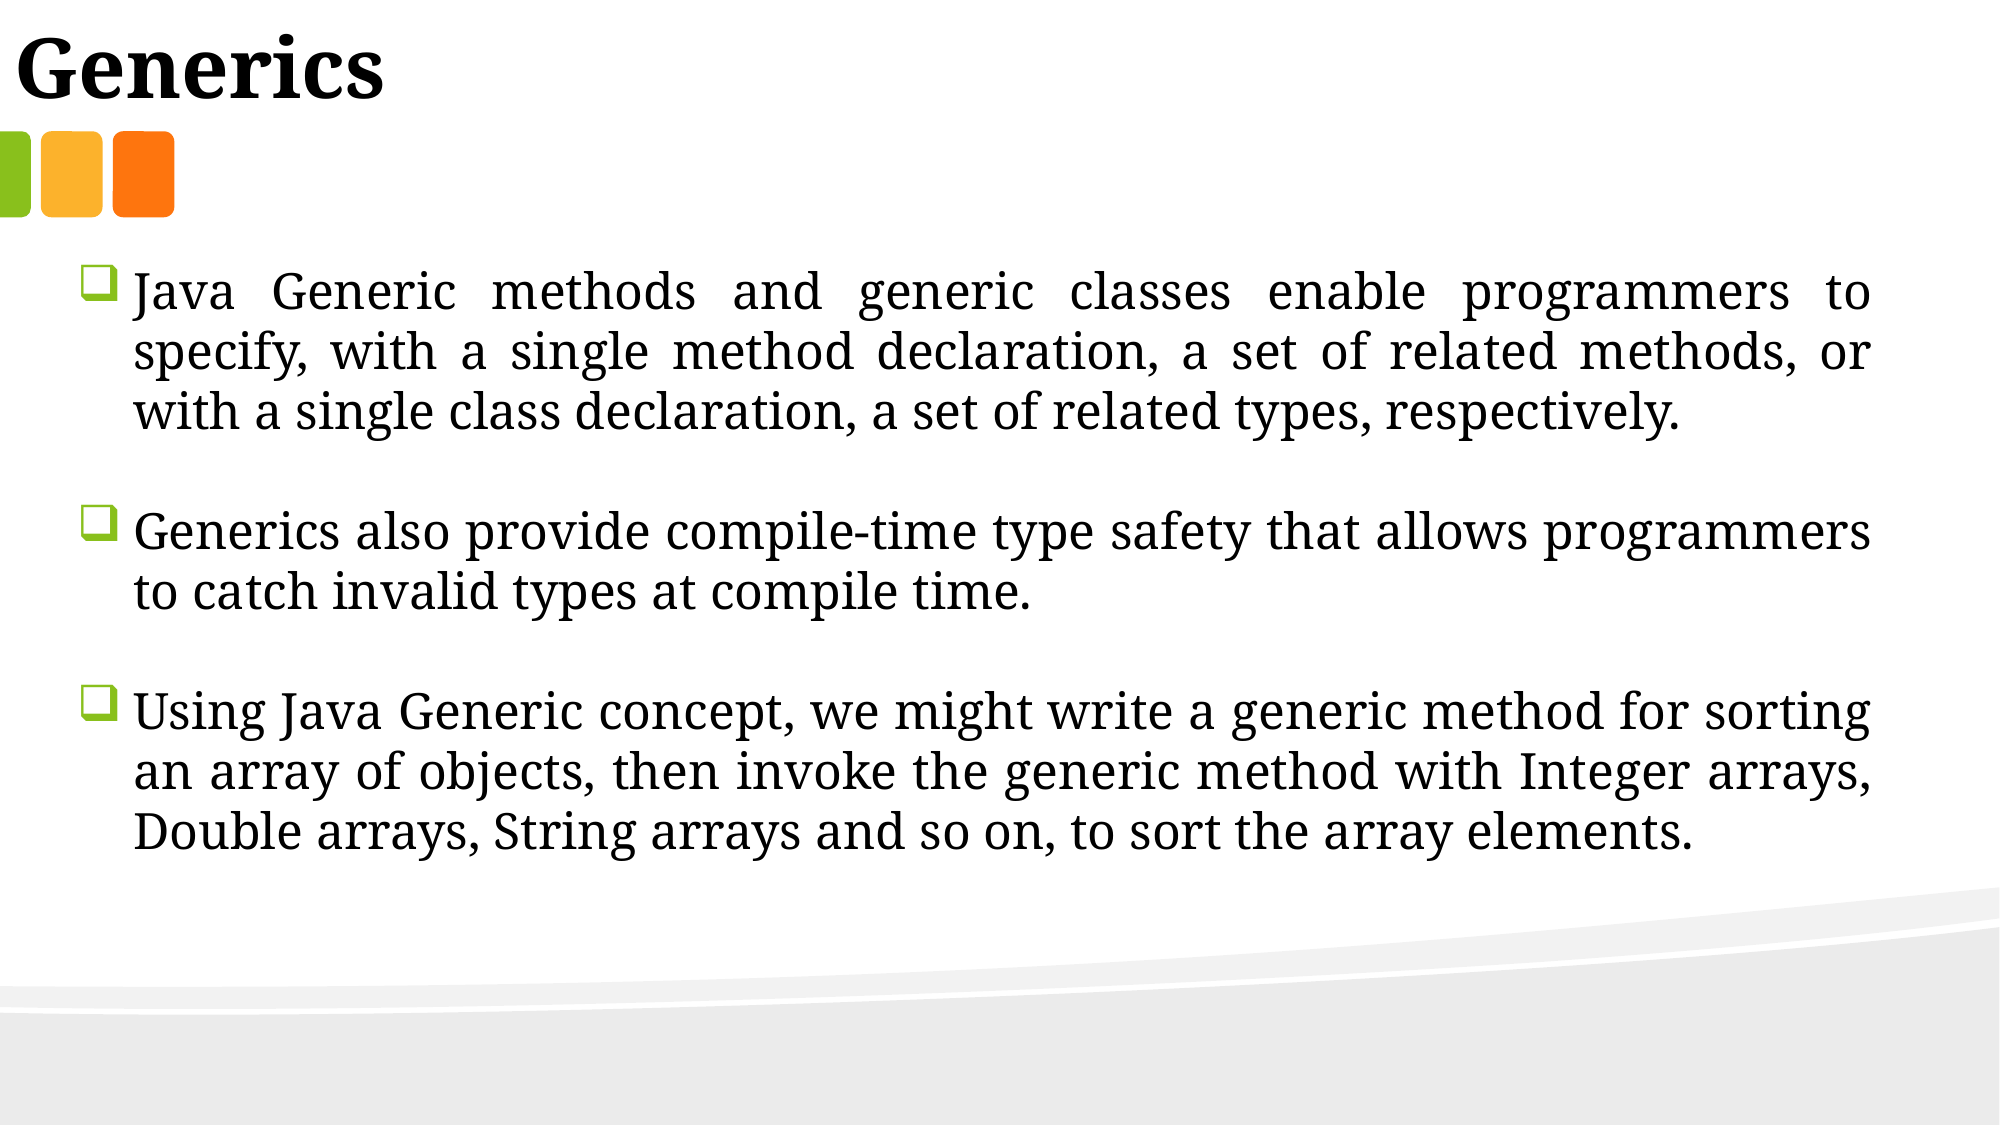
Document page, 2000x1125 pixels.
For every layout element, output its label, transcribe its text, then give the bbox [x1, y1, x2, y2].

text_box Java Generic methods and generic classes enable programmers to specify, with a single method declaration, a set of related methods, or with a single class declaration, a set of related types, respectively. Generics also provide compile-time type safety that allows programmers to catch invalid types at compile time. Using Java Generic concept, we might write a generic method for sorting an array of objects, then invoke the generic method with Integer arrays, Double arrays, String arrays and so on, to sort the array elements. [62, 251, 1888, 867]
text_box Generics [0, 0, 1551, 125]
